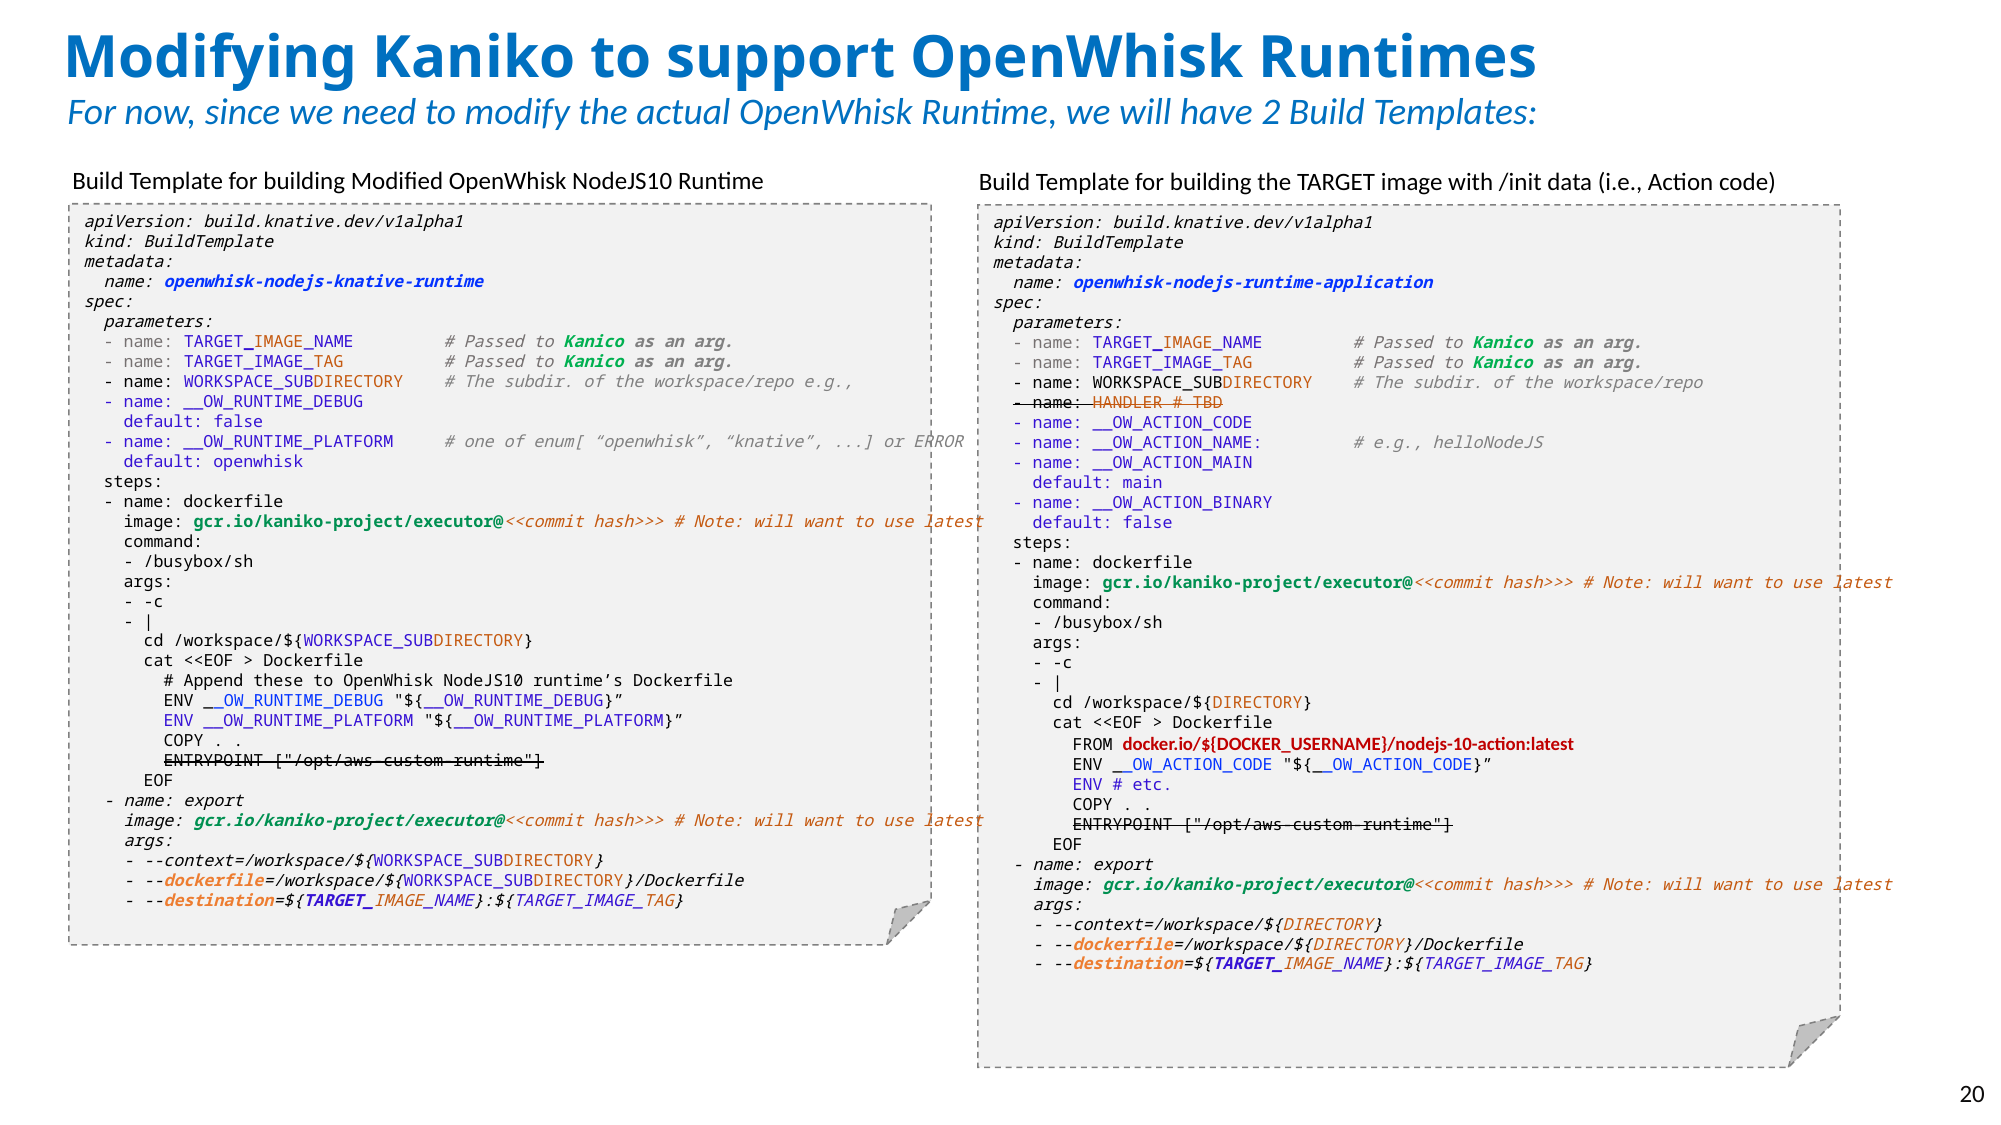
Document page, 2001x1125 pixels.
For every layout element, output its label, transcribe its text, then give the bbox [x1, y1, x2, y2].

slide_number 20 [1550, 1062, 2000, 1123]
text_box For now, since we need to modify the actual OpenWhisk Runtime, we will have 2 Build Templates: [52, 79, 1555, 140]
text_box apiVersion: build.knative.dev/v1alpha1 kind: BuildTemplate metadata: name: openwhisk-nodejs-runtime-application spec: parameters: - name: TARGET_IMAGE_NAME # Passed to Kanico as an arg. - name: TARGET_IMAGE_TAG # Passed to Kanico as an arg. - name: WORKSPACE_SUBDIRECTORY # The subdir. of the workspace/repo - name: HANDLER # TBD - name: __OW_ACTION_CODE - name: __OW_ACTION_NAME: # e.g., helloNodeJS - name: __OW_ACTION_MAIN default: main - name: __OW_ACTION_BINARY default: false steps: - name: dockerfile image: gcr.io/kaniko-project/executor@<<commit hash>>> # Note: will want to use latest command: - /busybox/sh args: - -c - | cd /workspace/${DIRECTORY} cat <<EOF > Dockerfile FROM docker.io/${DOCKER_USERNAME}/nodejs-10-action:latest ENV __OW_ACTION_CODE "${__OW_ACTION_CODE}” ENV # etc. COPY . . ENTRYPOINT ["/opt/aws-custom-runtime"] EOF - name: export image: gcr.io/kaniko-project/executor@<<commit hash>>> # Note: will want to use latest args: - --context=/workspace/${DIRECTORY} - --dockerfile=/workspace/${DIRECTORY}/Dockerfile - --destination=${TARGET_IMAGE_NAME}:${TARGET_IMAGE_TAG} [977, 204, 1842, 1068]
text_box Build Template for building Modified OpenWhisk NodeJS10 Runtime [57, 156, 781, 202]
text_box Build Template for building the TARGET image with /init data (i.e., Action code) [964, 158, 1793, 203]
text_box apiVersion: build.knative.dev/v1alpha1 kind: BuildTemplate metadata: name: openwhisk-nodejs-knative-runtime spec: parameters: - name: TARGET_IMAGE_NAME # Passed to Kanico as an arg. - name: TARGET_IMAGE_TAG # Passed to Kanico as an arg. - name: WORKSPACE_SUBDIRECTORY # The subdir. of the workspace/repo e.g., - name: __OW_RUNTIME_DEBUG default: false - name: __OW_RUNTIME_PLATFORM # one of enum[ “openwhisk”, “knative”, ...] or ERROR default: openwhisk steps: - name: dockerfile image: gcr.io/kaniko-project/executor@<<commit hash>>> # Note: will want to use latest command: - /busybox/sh args: - -c - | cd /workspace/${WORKSPACE_SUBDIRECTORY} cat <<EOF > Dockerfile # Append these to OpenWhisk NodeJS10 runtime’s Dockerfile ENV __OW_RUNTIME_DEBUG "${__OW_RUNTIME_DEBUG}” ENV __OW_RUNTIME_PLATFORM "${__OW_RUNTIME_PLATFORM}” COPY . . ENTRYPOINT ["/opt/aws-custom-runtime"] EOF - name: export image: gcr.io/kaniko-project/executor@<<commit hash>>> # Note: will want to use latest args: - --context=/workspace/${WORKSPACE_SUBDIRECTORY} - --dockerfile=/workspace/${WORKSPACE_SUBDIRECTORY}/Dockerfile - --destination=${TARGET_IMAGE_NAME}:${TARGET_IMAGE_TAG} [68, 203, 932, 946]
title Modifying Kaniko to support OpenWhisk Runtimes [48, 23, 1969, 94]
